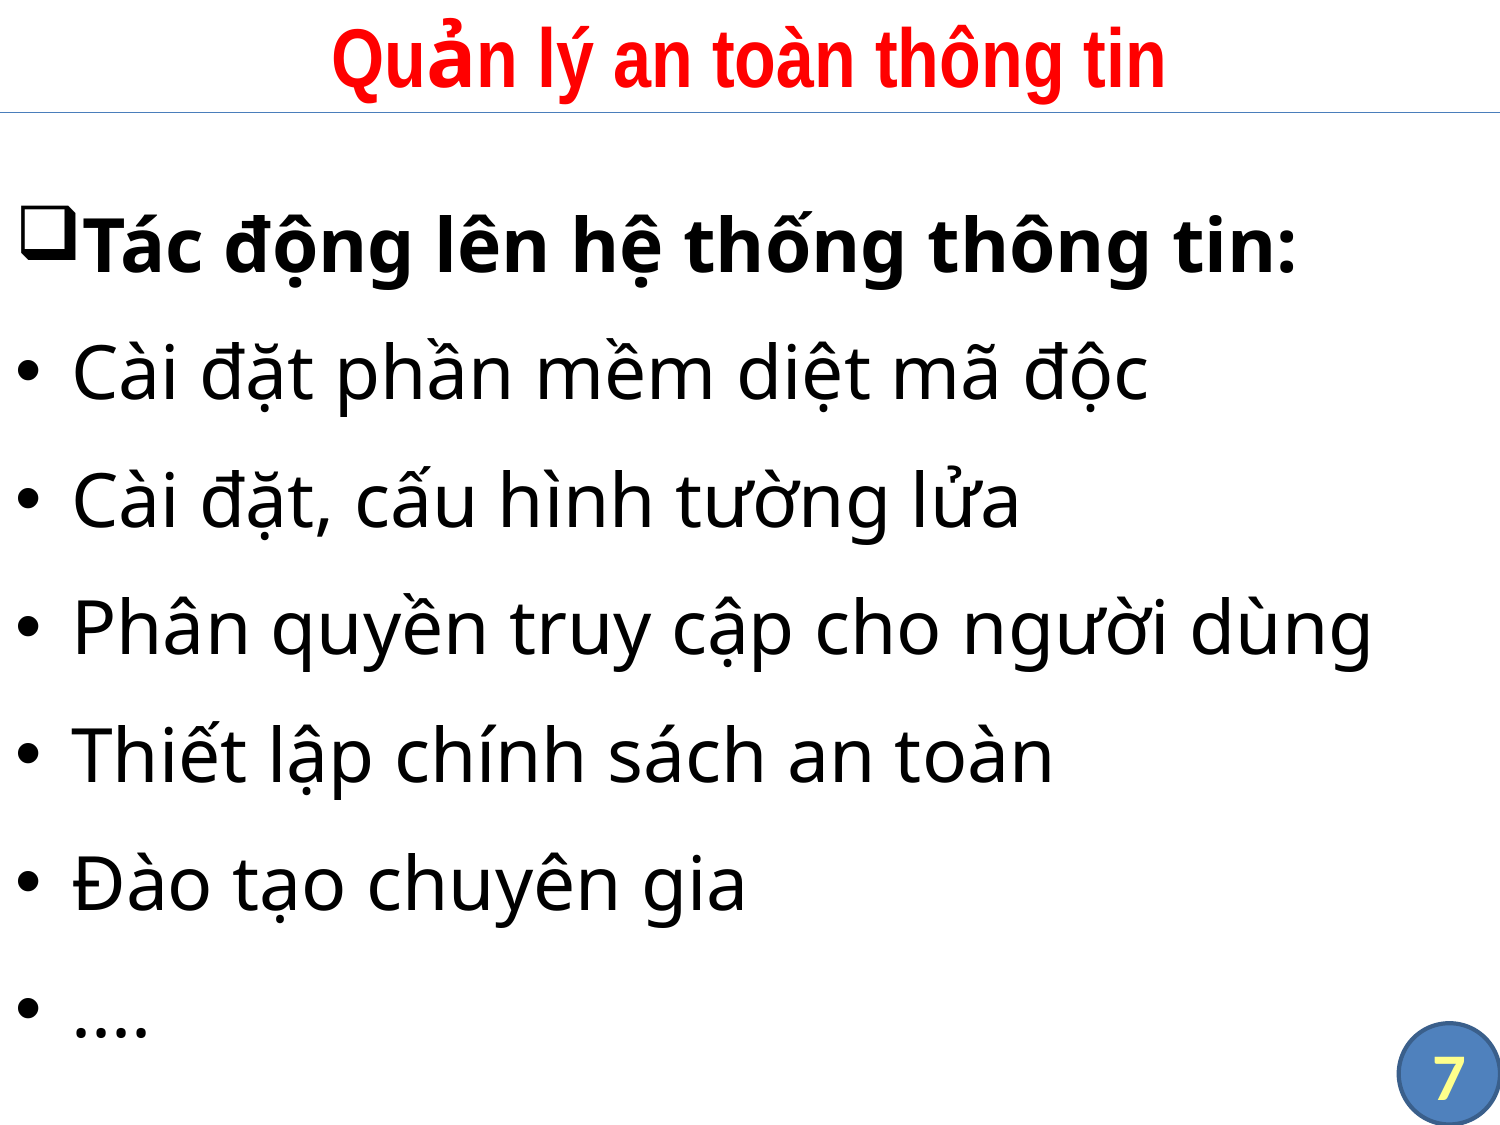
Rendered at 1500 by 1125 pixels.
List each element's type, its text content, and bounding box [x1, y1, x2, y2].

title Quản lý an toàn thông tin [0, 0, 1500, 113]
slide_number 7 [1399, 1023, 1500, 1125]
list Tác động lên hệ thống thông tin: Cài đặt phần mềm diệt mã độc Cài đặt, cấu hình tường lửa Phân quyền truy cập cho người dùng Thiết lập chính sách an toàn Đào tạo chuyên gia .... [0, 113, 1500, 1125]
